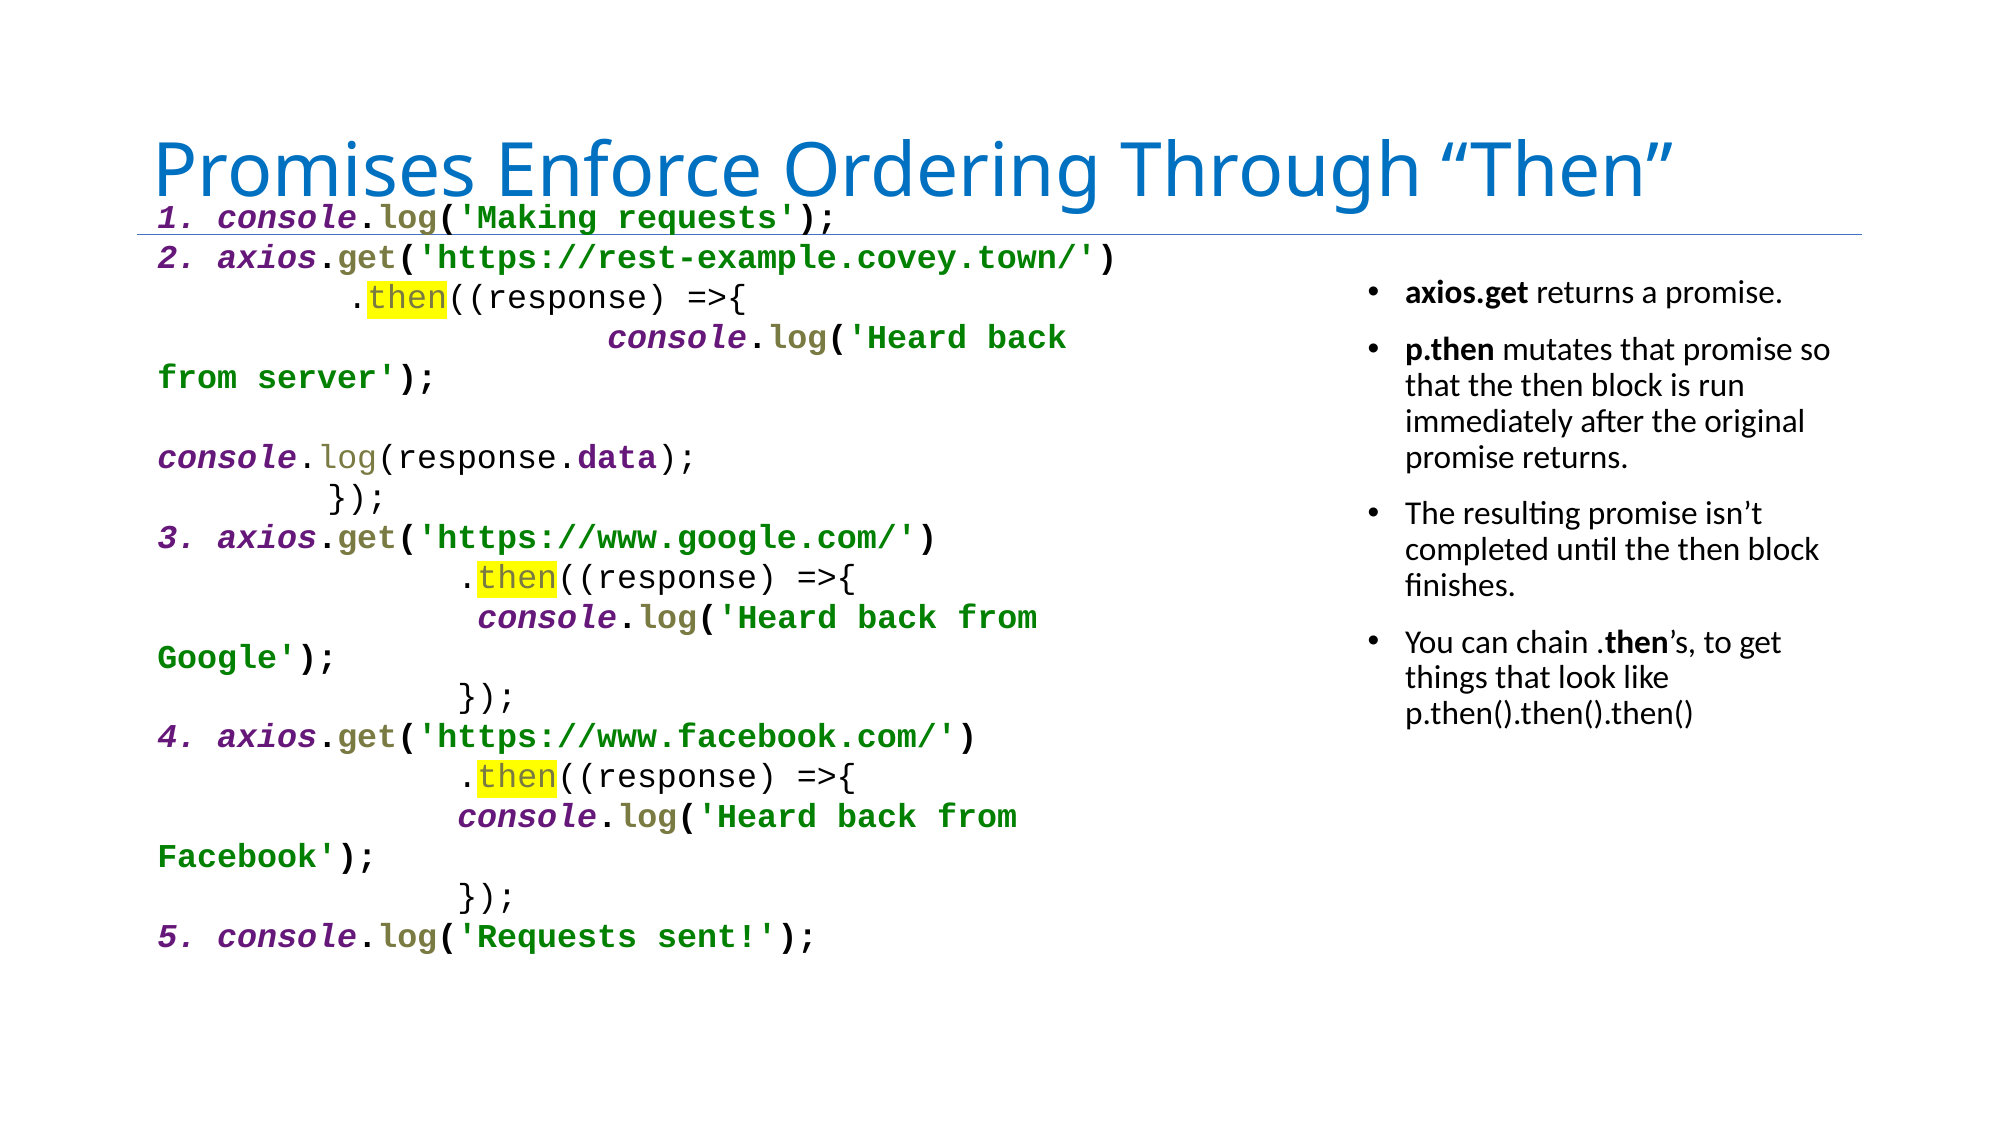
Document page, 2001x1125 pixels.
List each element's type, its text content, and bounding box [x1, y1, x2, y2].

title Promises Enforce Ordering Through “Then” [137, 3, 1863, 221]
list axios.get returns a promise. p.then mutates that promise so that the then block is run immediately after the original promise returns. The resulting promise isn’t completed until the then block finishes. You can chain .then’s, to get things that look like p.then().then().then() [1352, 267, 1863, 982]
text_box 1. console.log('Making requests'); 2. axios.get('https://rest-example.covey.town/') .then((response) =>{ console.log('Heard back from server'); console.log(response.data); }); 3. axios.get('https://www.google.com/') .then((response) =>{ console.log('Heard back from Google'); }); 4. axios.get('https://www.facebook.com/') .then((response) =>{ console.log('Heard back from Facebook'); }); 5. console.log('Requests sent!'); [153, 191, 1142, 959]
